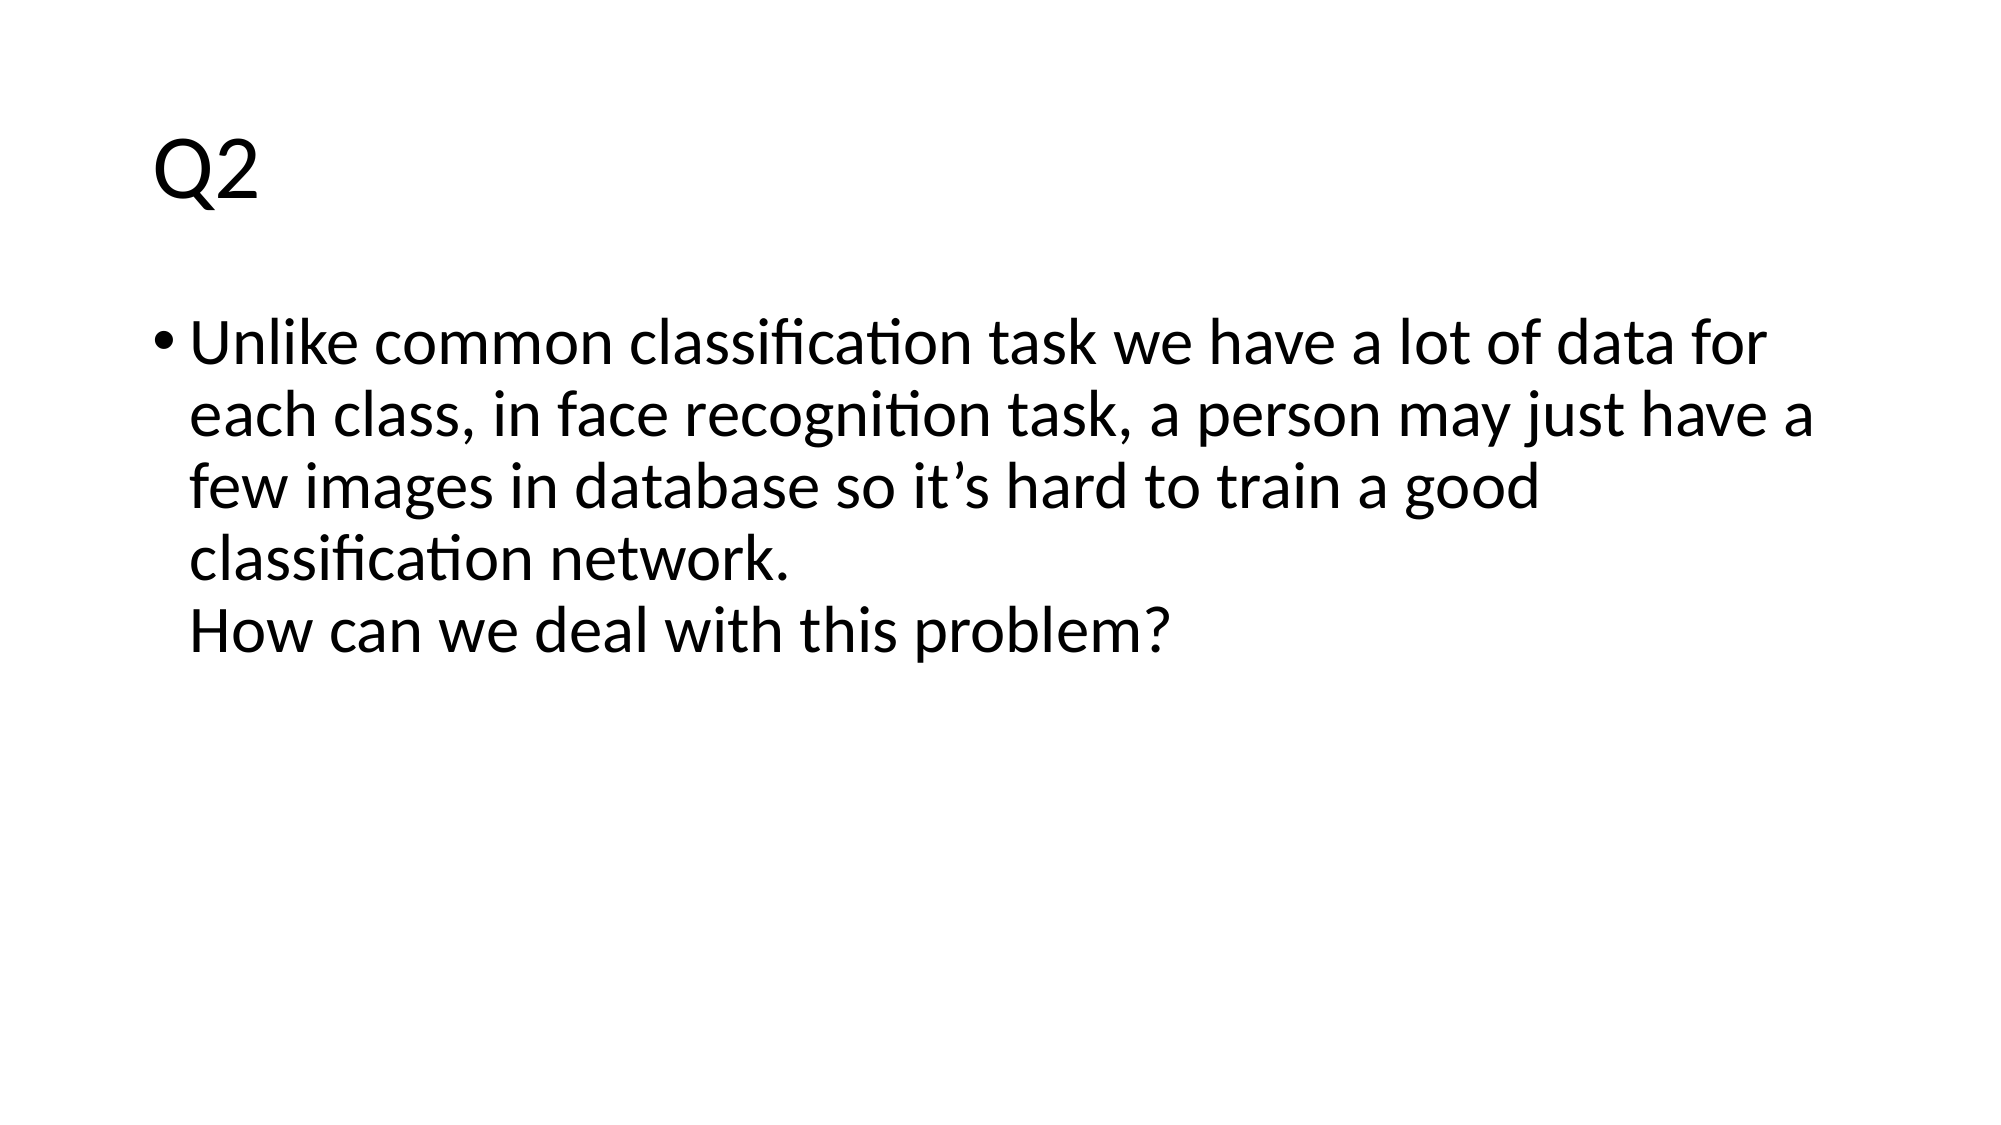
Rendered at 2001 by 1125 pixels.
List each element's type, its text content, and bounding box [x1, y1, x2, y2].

list Unlike common classification task we have a lot of data for each class, in face recognition task, a person may just have a few images in database so it’s hard to train a good classification network. How can we deal with this problem? [137, 299, 1863, 1014]
title Q2 [137, 59, 1863, 278]
